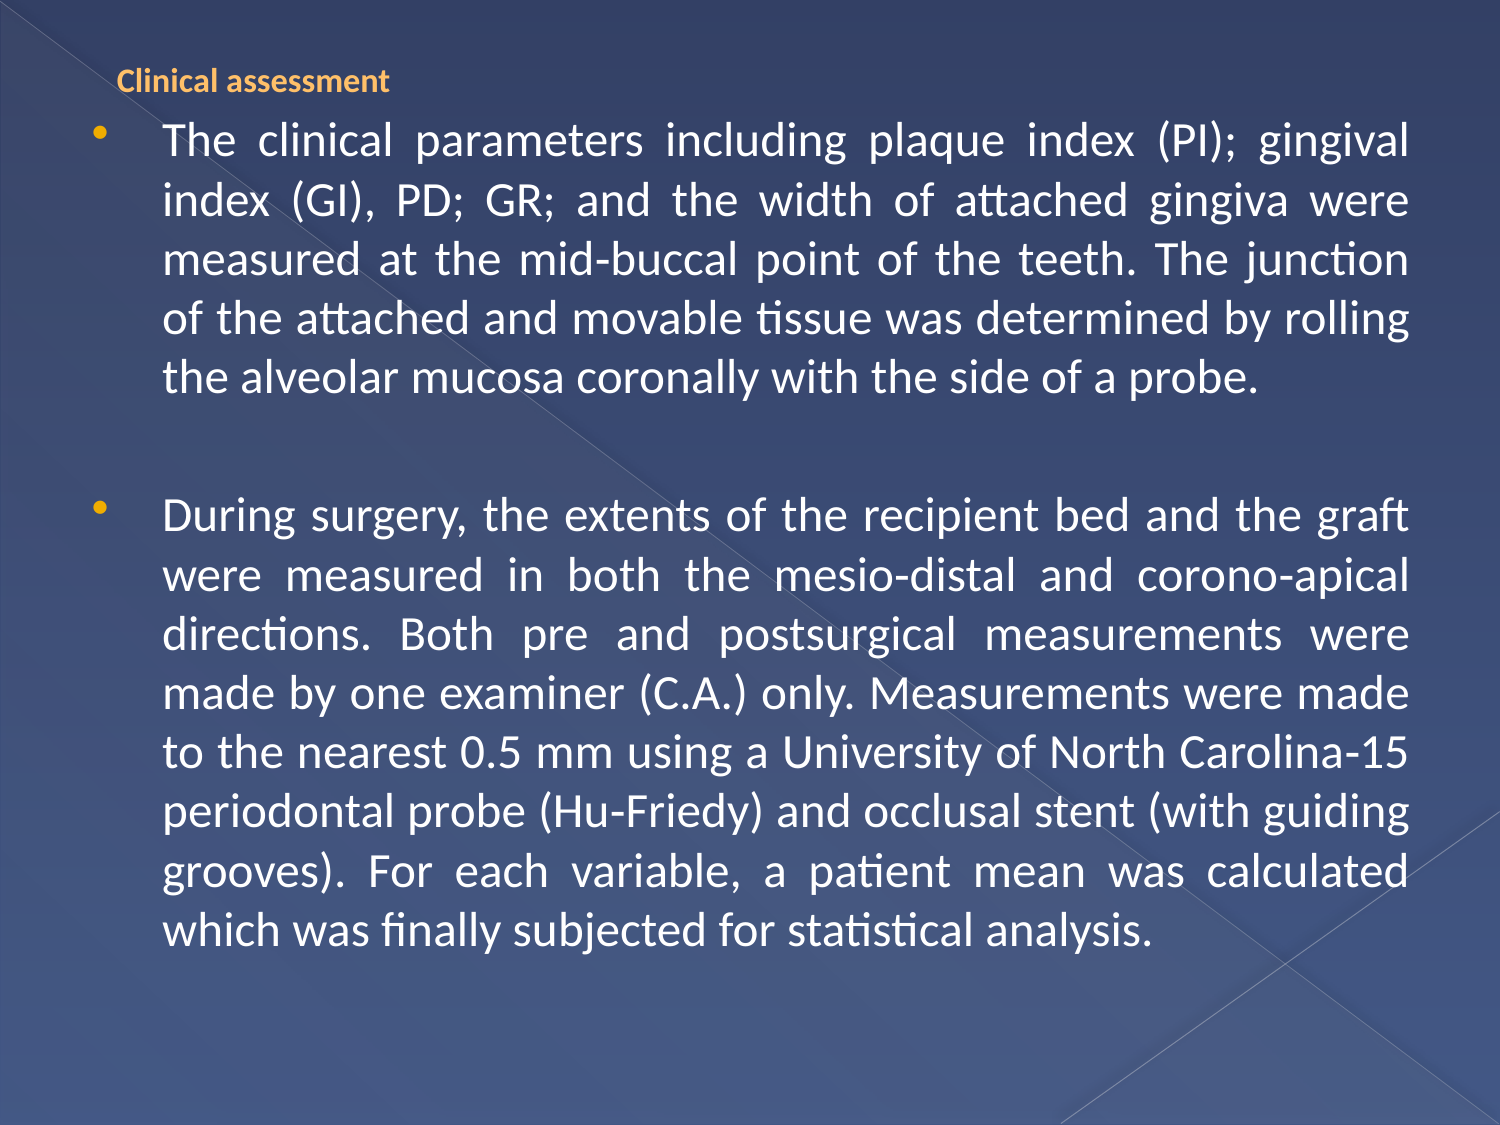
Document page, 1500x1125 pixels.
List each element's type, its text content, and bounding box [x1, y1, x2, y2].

title Clinical assessment [50, 50, 1400, 169]
list The clinical parameters including plaque index (PI); gingival index (GI), PD; GR; and the width of attached gingiva were measured at the mid‑buccal point of the teeth. The junction of the attached and movable tissue was determined by rolling the alveolar mucosa coronally with the side of a probe. During surgery, the extents of the recipient bed and the graft were measured in both the mesio‑distal and corono‑apical directions. Both pre and postsurgical measurements were made by one examiner (C.A.) only. Measurements were made to the nearest 0.5 mm using a University of North Carolina‑15 periodontal probe (Hu‑Friedy) and occlusal stent (with guiding grooves). For each variable, a patient mean was calculated which was finally subjected for statistical analysis. [75, 99, 1425, 1059]
